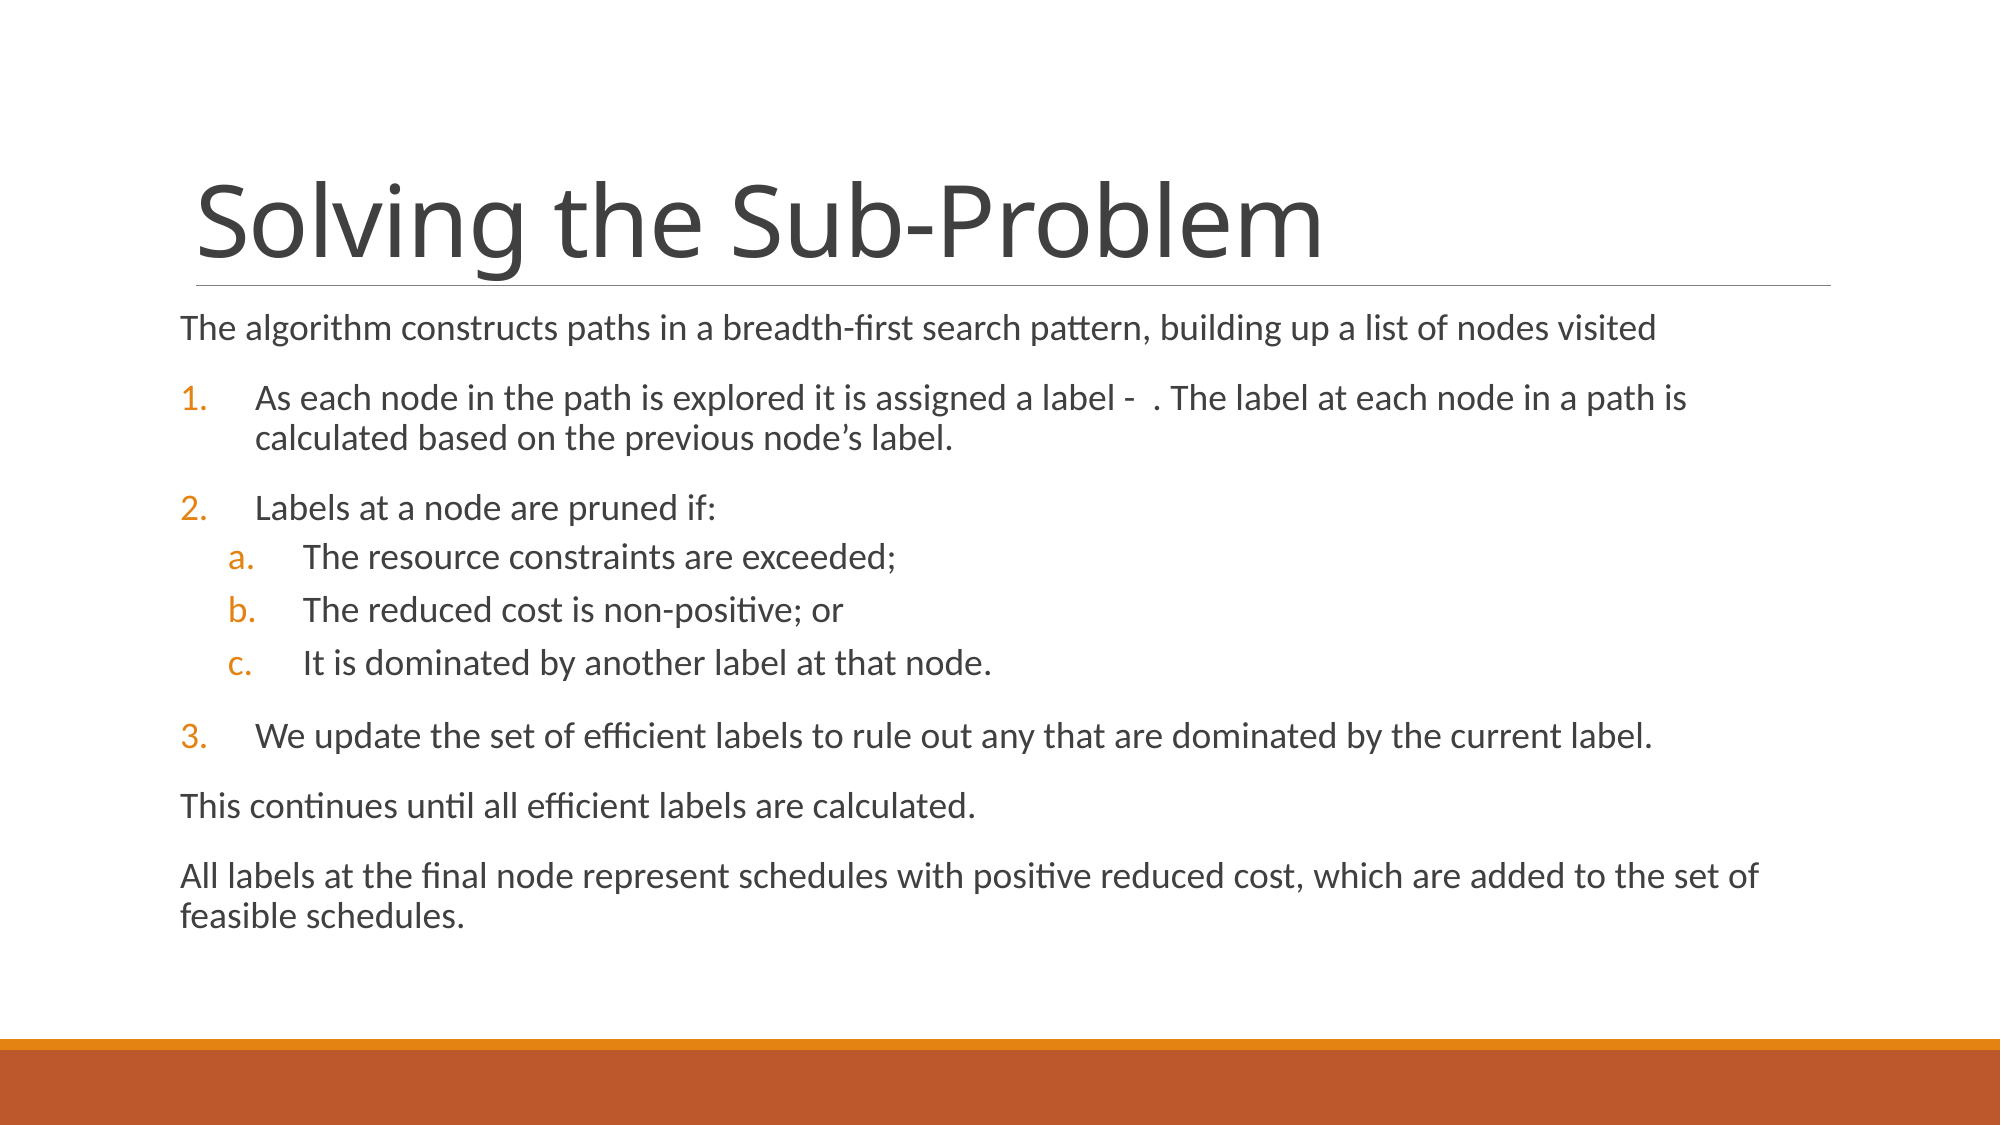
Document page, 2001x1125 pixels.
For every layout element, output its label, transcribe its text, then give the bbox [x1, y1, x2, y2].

title Solving the Sub-Problem [180, 47, 1830, 285]
